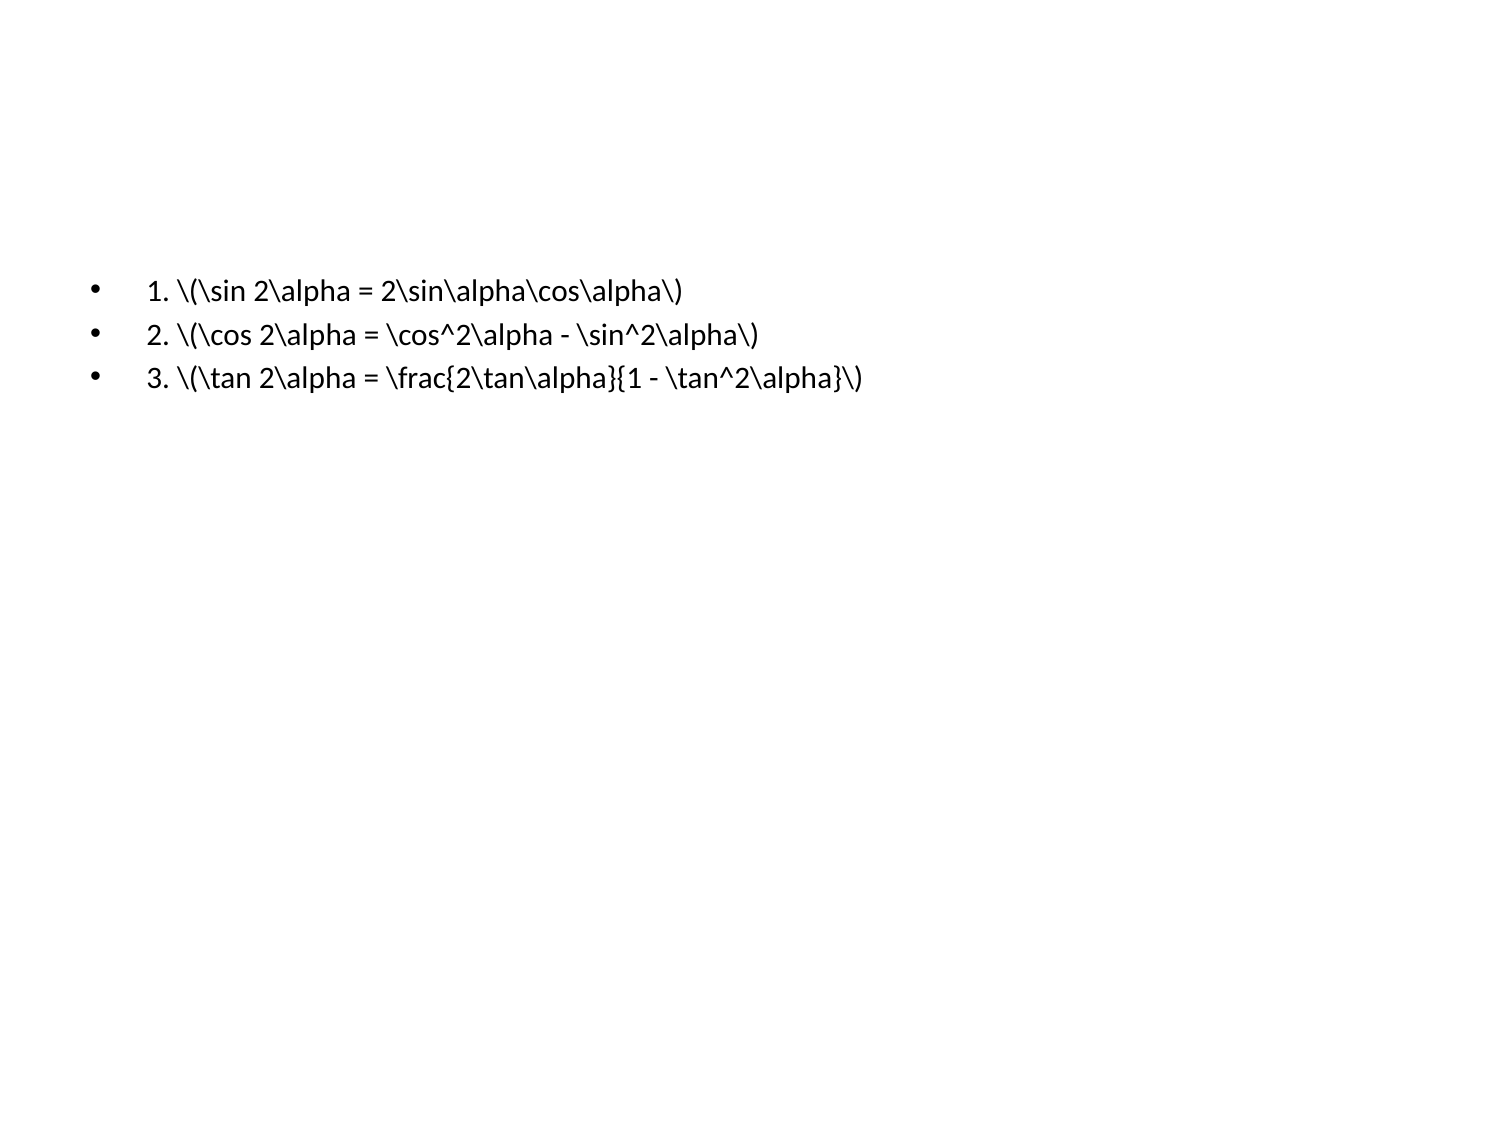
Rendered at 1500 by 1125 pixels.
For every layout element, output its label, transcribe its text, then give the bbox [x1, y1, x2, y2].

list 1. \(\sin 2\alpha = 2\sin\alpha\cos\alpha\) 2. \(\cos 2\alpha = \cos^2\alpha - \sin^2\alpha\) 3. \(\tan 2\alpha = \frac{2\tan\alpha}{1 - \tan^2\alpha}\) [75, 262, 1425, 1005]
